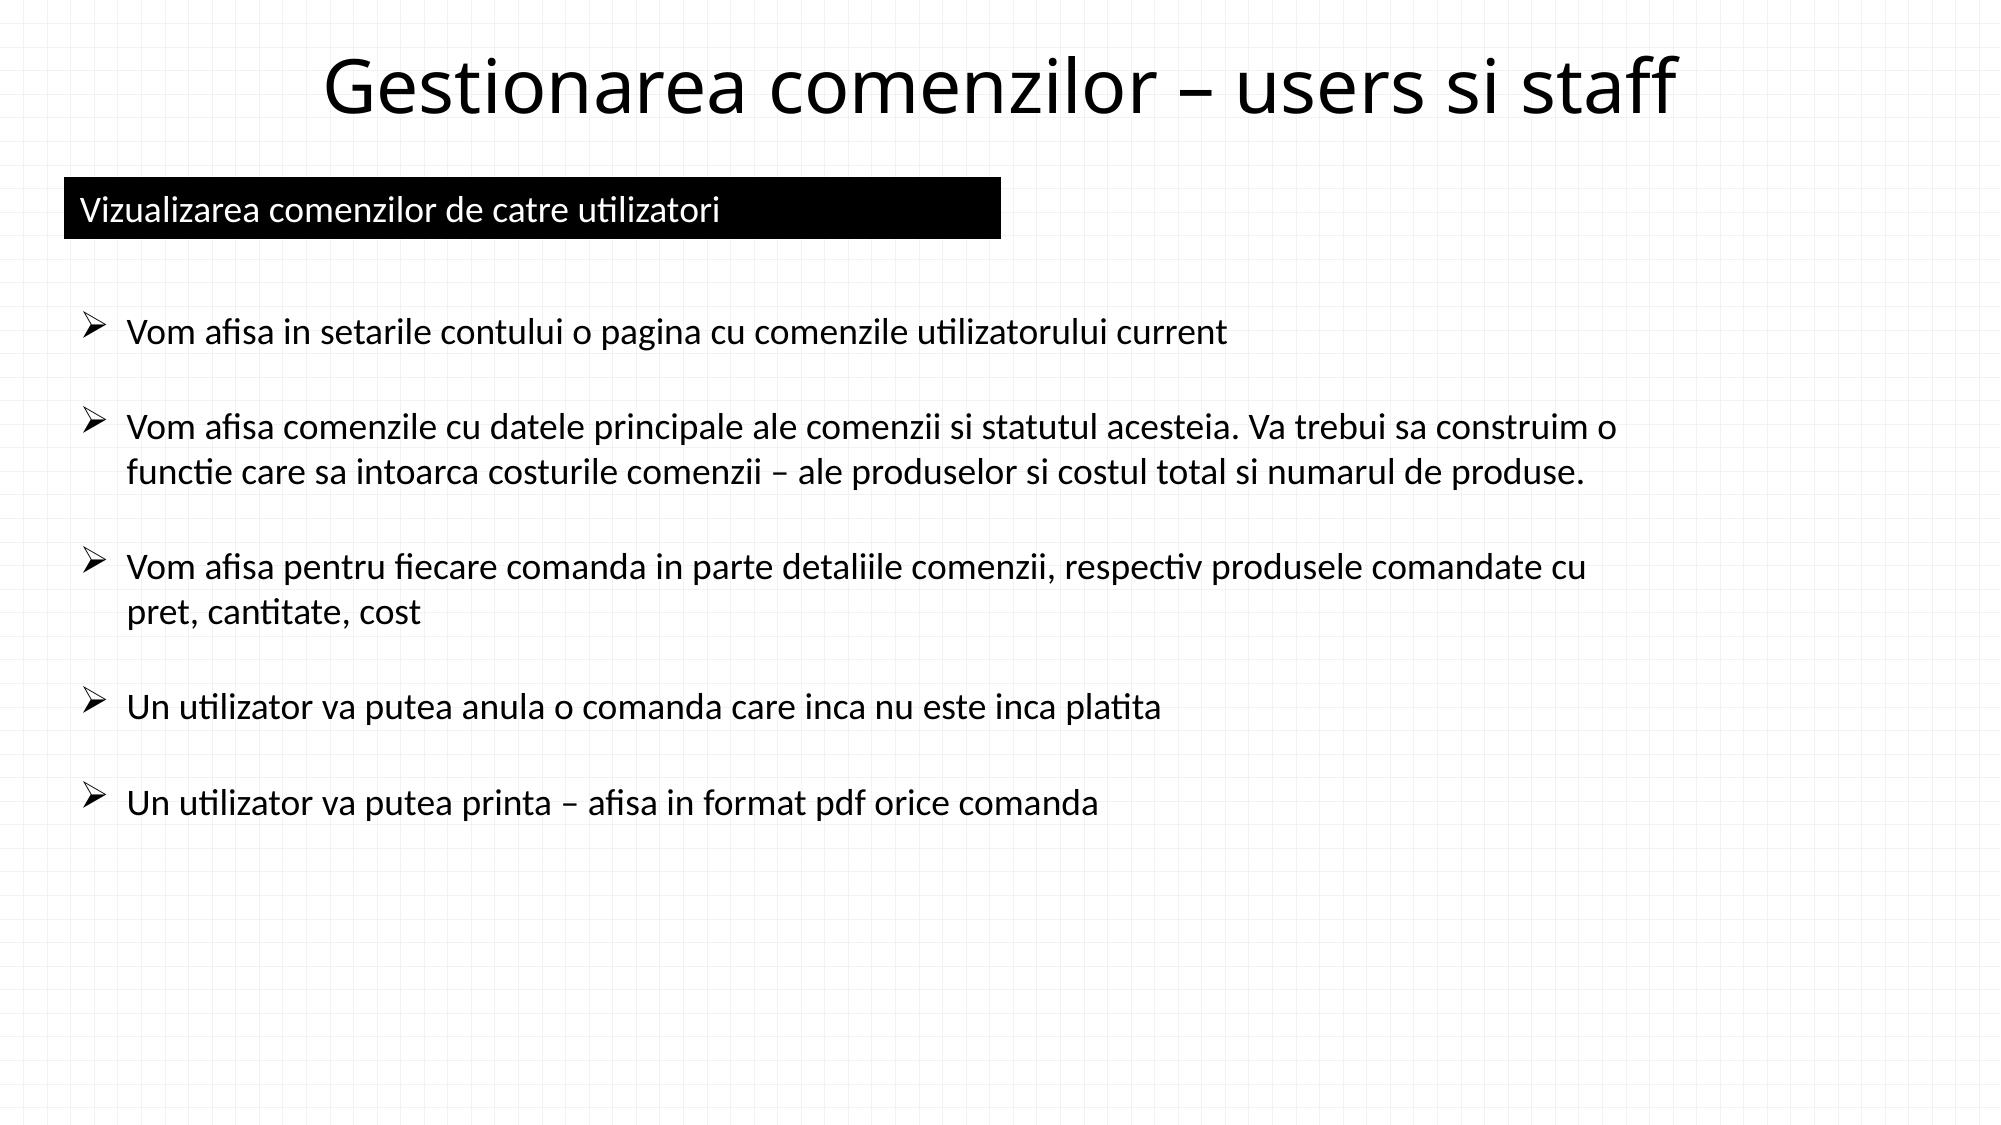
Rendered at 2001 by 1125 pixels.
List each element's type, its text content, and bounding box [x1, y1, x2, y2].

text_box Vizualizarea comenzilor de catre utilizatori [64, 177, 1001, 239]
title Gestionarea comenzilor – users si staff [137, 33, 1863, 144]
text_box Vom afisa in setarile contului o pagina cu comenzile utilizatorului current Vom afisa comenzile cu datele principale ale comenzii si statutul acesteia. Va trebui sa construim o functie care sa intoarca costurile comenzii – ale produselor si costul total si numarul de produse. Vom afisa pentru fiecare comanda in parte detaliile comenzii, respectiv produsele comandate cu pret, cantitate, cost Un utilizator va putea anula o comanda care inca nu este inca platita Un utilizator va putea printa – afisa in format pdf orice comanda [64, 299, 1644, 830]
